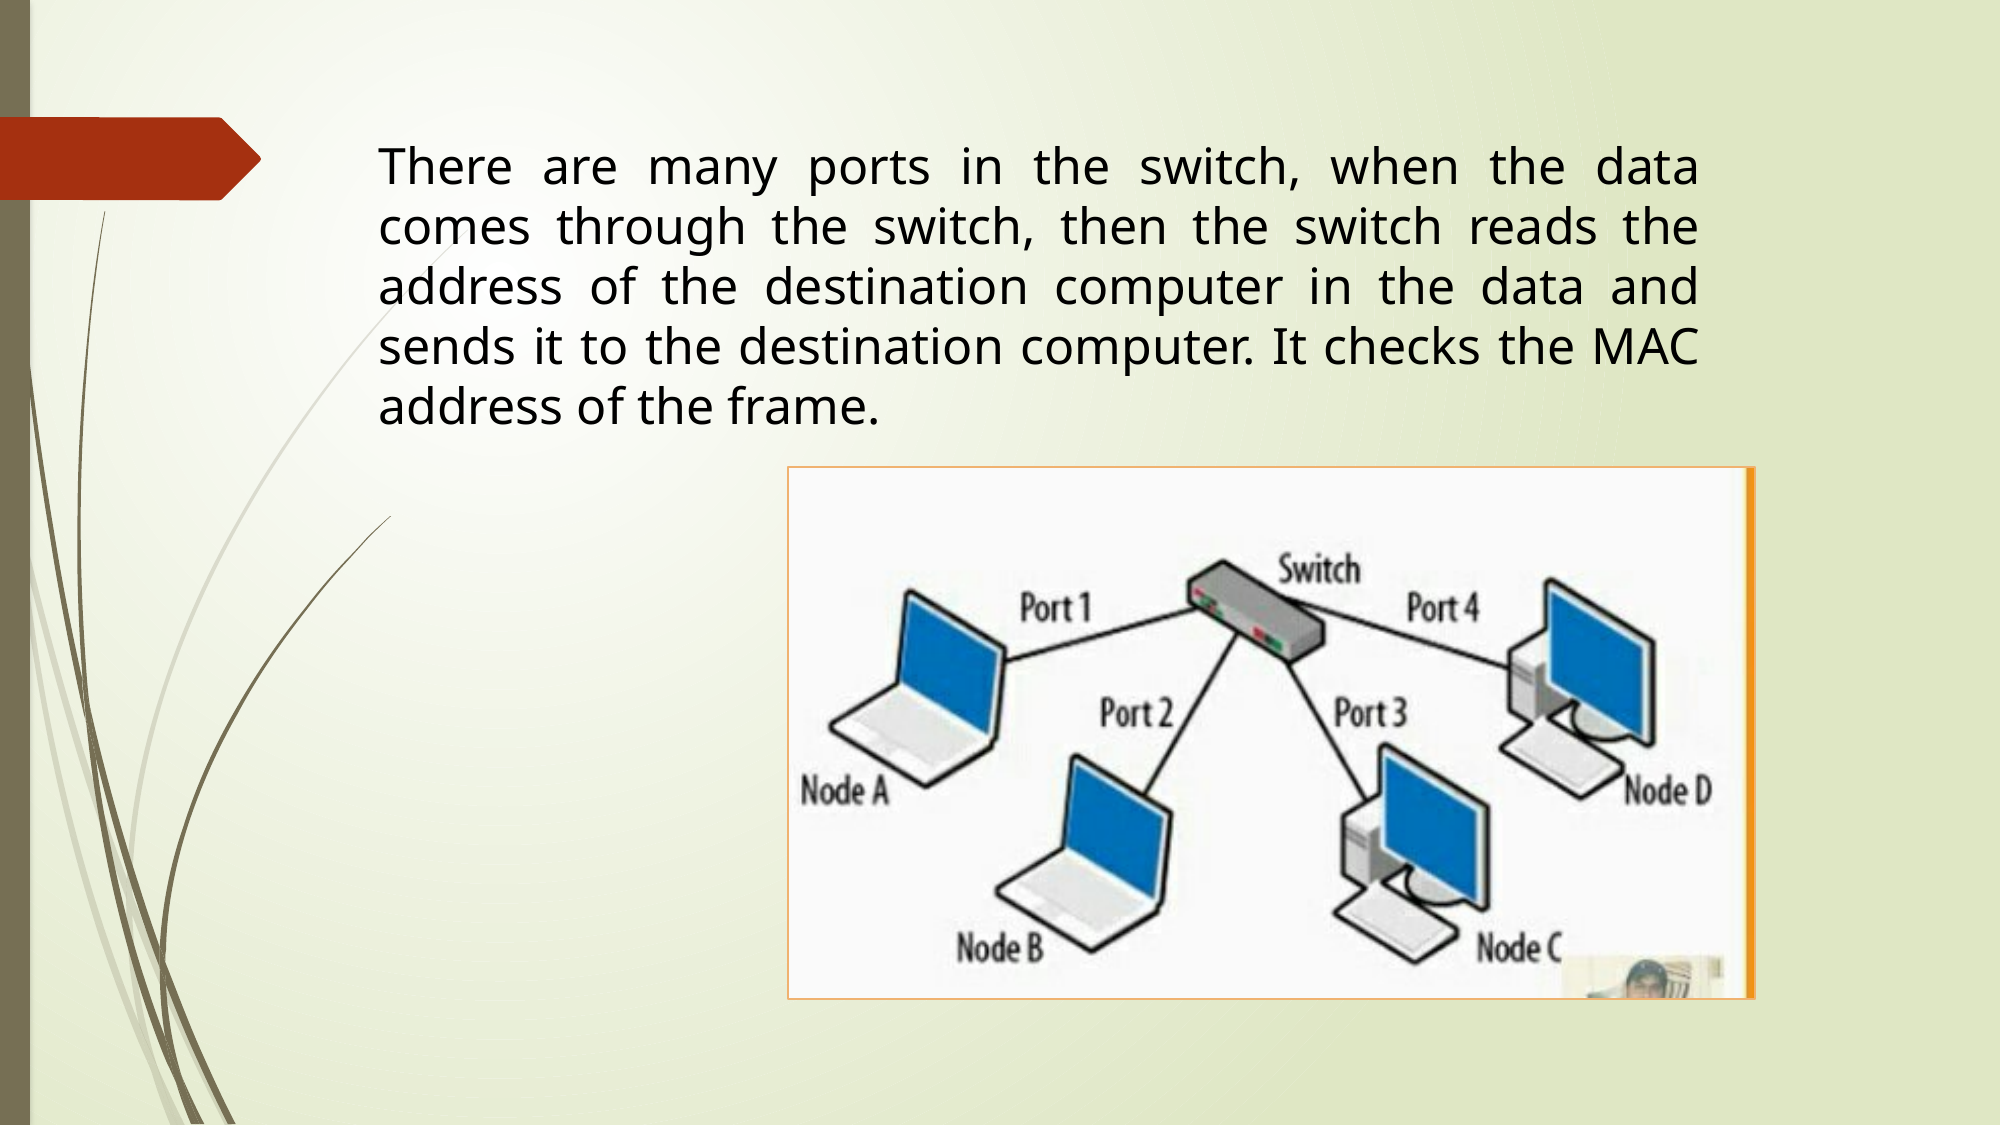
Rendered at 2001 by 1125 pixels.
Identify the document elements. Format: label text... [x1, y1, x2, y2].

text_box There are many ports in the switch, when the data comes through the switch, then the switch reads the address of the destination computer in the data and sends it to the destination computer. It checks the MAC address of the frame. [363, 126, 1716, 442]
picture [788, 467, 1755, 999]
